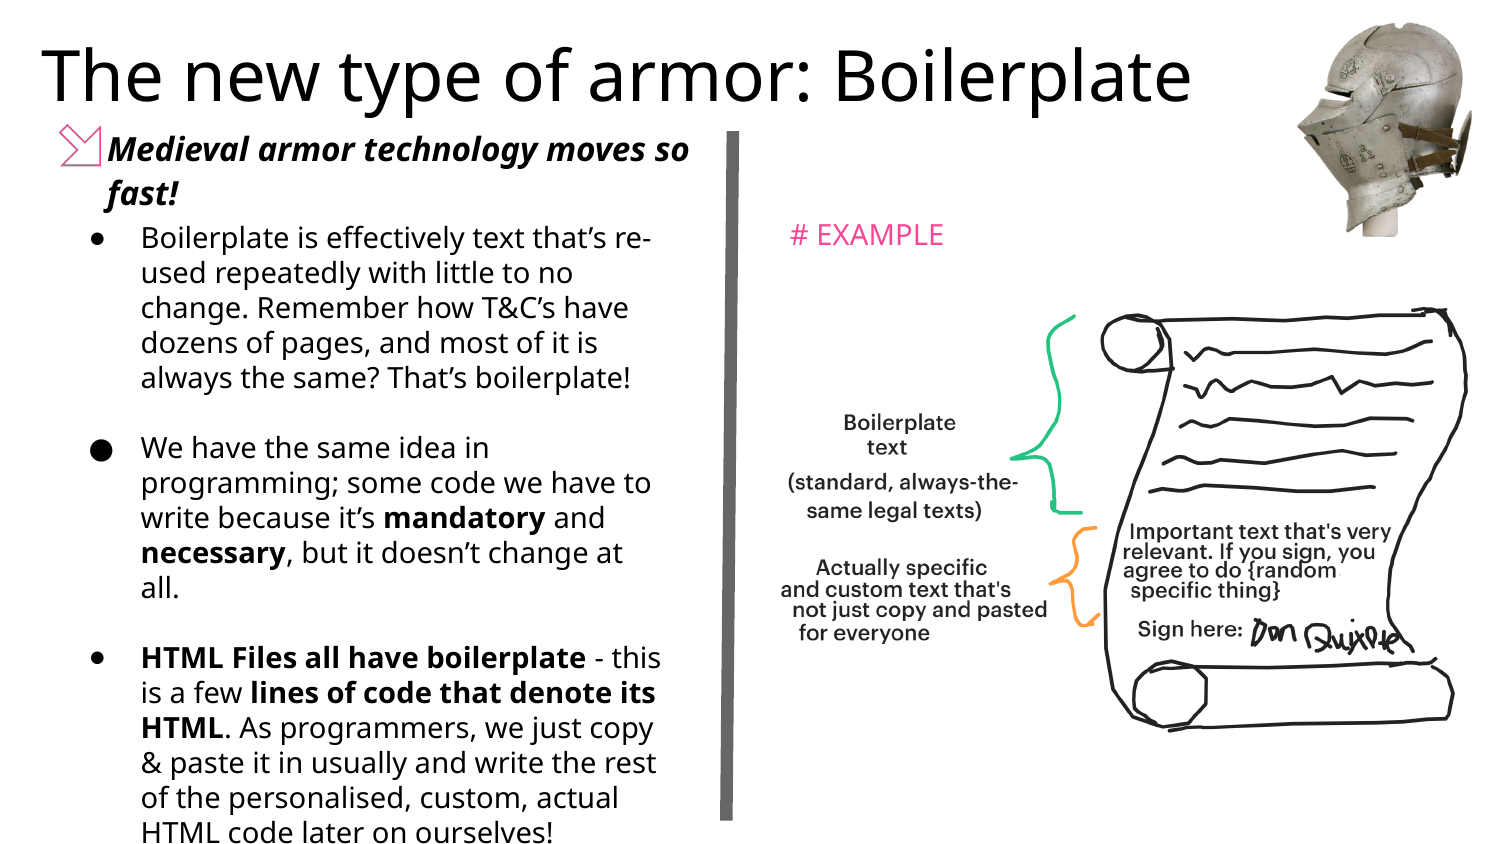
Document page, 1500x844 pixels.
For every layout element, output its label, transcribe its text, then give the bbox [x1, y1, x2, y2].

text_box Boilerplate is effectively text that’s re-used repeatedly with little to no change. Remember how T&C’s have dozens of pages, and most of it is always the same? That’s boilerplate! We have the same idea in programming; some code we have to write because it’s mandatory and necessary, but it doesn’t change at all. HTML Files all have boilerplate - this is a few lines of code that denote its HTML. As programmers, we just copy & paste it in usually and write the rest of the personalised, custom, actual HTML code later on ourselves! [50, 204, 680, 844]
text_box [50, 116, 727, 180]
picture [759, 264, 1477, 743]
text_box # EXAMPLE [775, 197, 1279, 263]
picture [1287, 14, 1485, 237]
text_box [726, 130, 734, 821]
text_box The new type of armor: Boilerplate [41, 57, 1282, 142]
